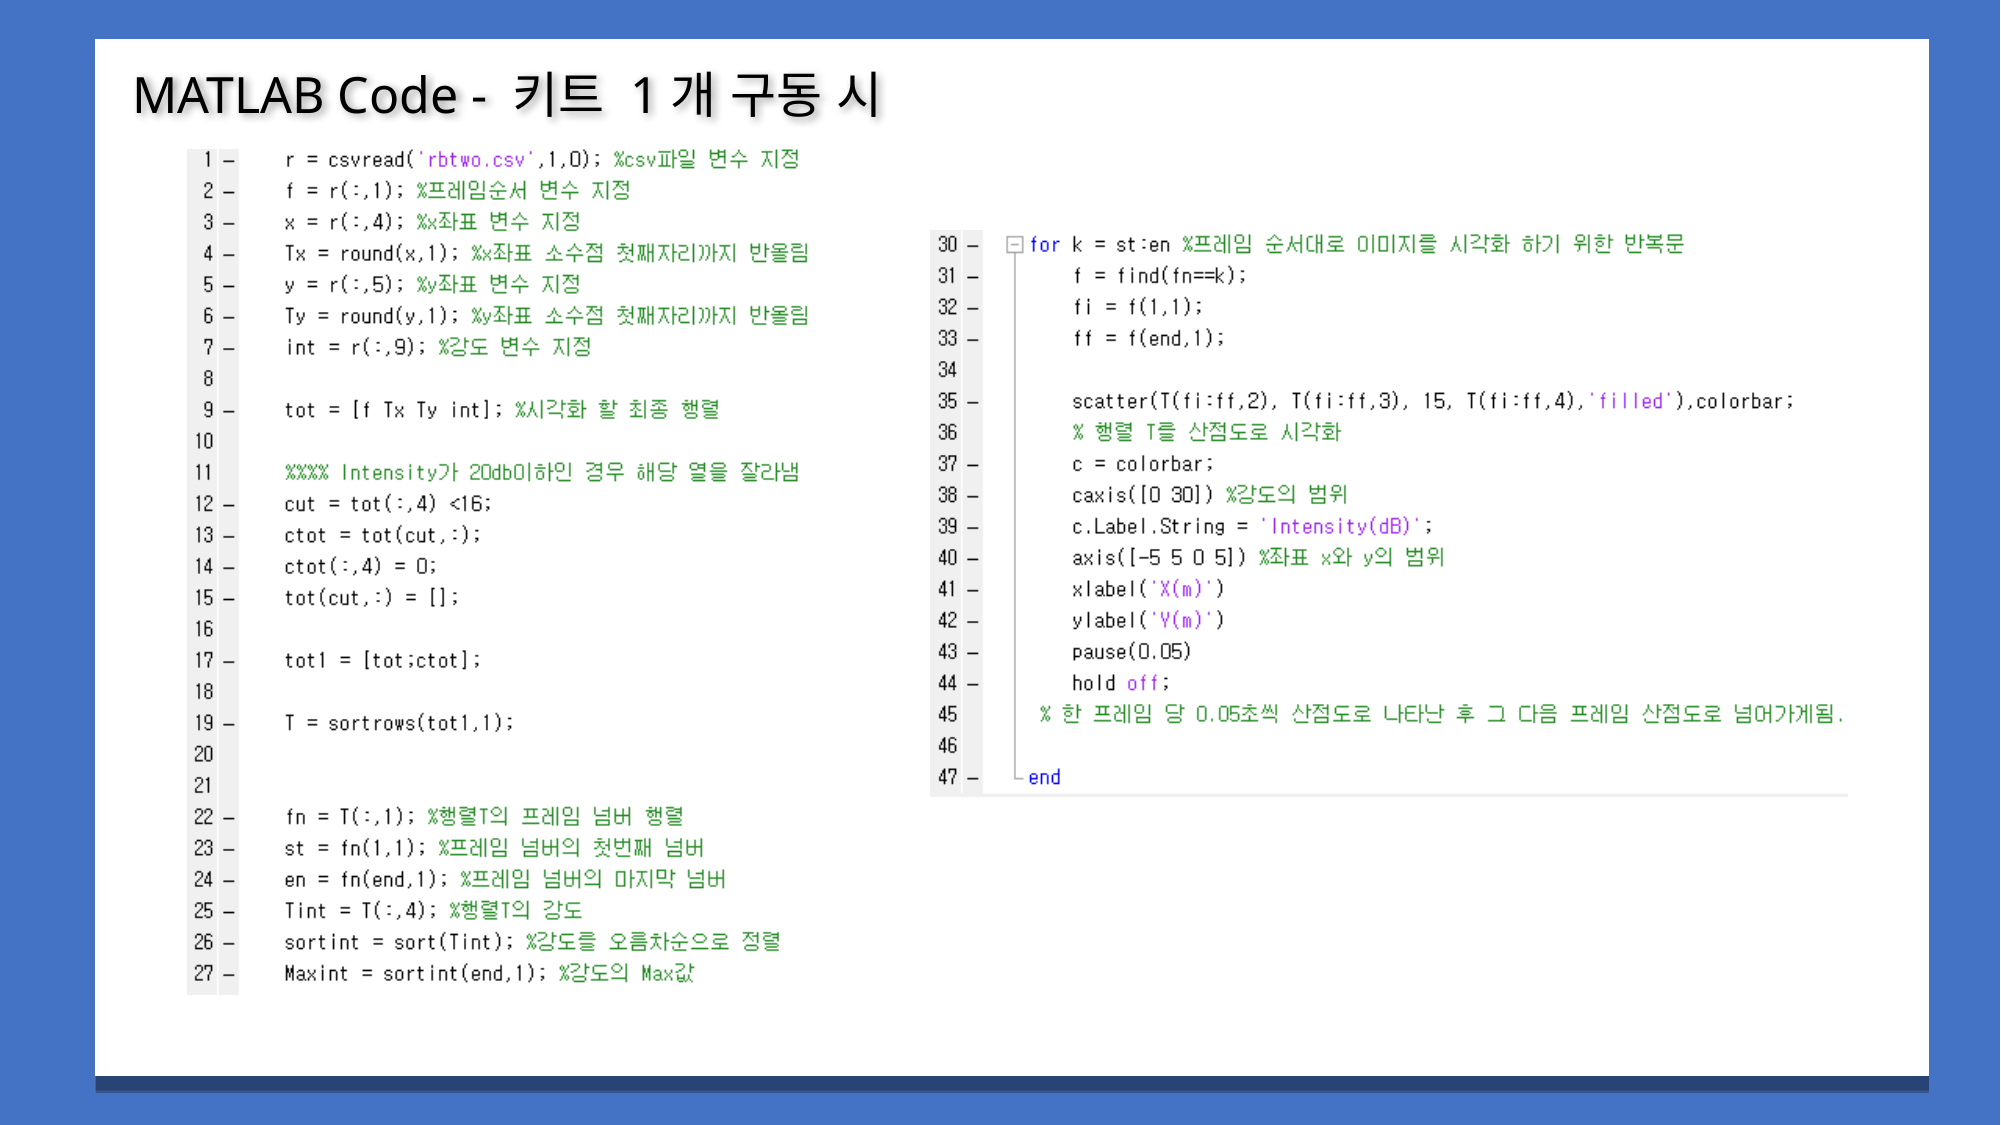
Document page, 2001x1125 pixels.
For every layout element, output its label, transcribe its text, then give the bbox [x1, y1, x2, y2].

text_box [99, 43, 1924, 1072]
picture [186, 149, 826, 995]
picture [930, 230, 1848, 797]
text_box MATLAB Code - 키트 1개 구동 시 [117, 26, 1416, 131]
